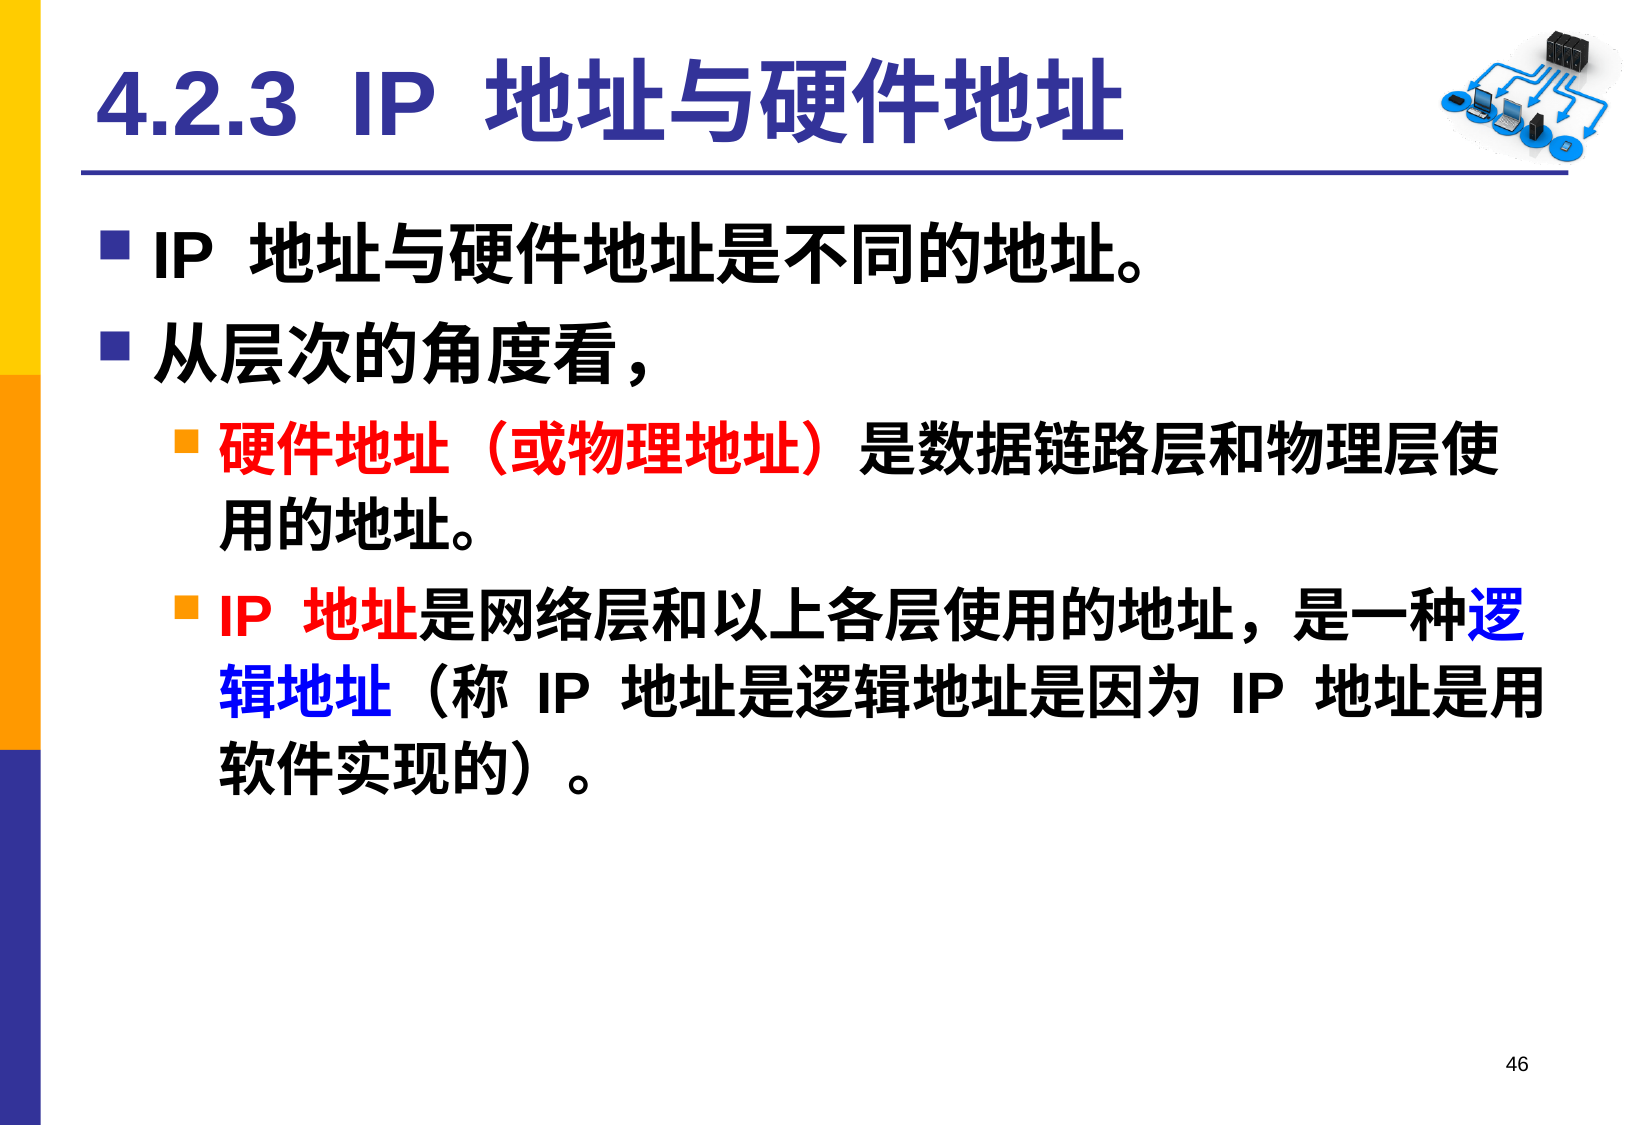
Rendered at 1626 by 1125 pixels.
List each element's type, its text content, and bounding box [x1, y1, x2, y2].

list IP 地址与硬件地址是不同的地址。 从层次的角度看， 硬件地址（或物理地址）是数据链路层和物理层使用的地址。 IP 地址是网络层和以上各层使用的地址，是一种逻辑地址（称 IP 地址是逻辑地址是因为 IP 地址是用软件实现的）。 [81, 196, 1569, 1006]
slide_number 46 [1164, 1042, 1544, 1118]
picture [1438, 30, 1624, 165]
title 4.2.3 IP 地址与硬件地址 [81, 30, 1569, 161]
